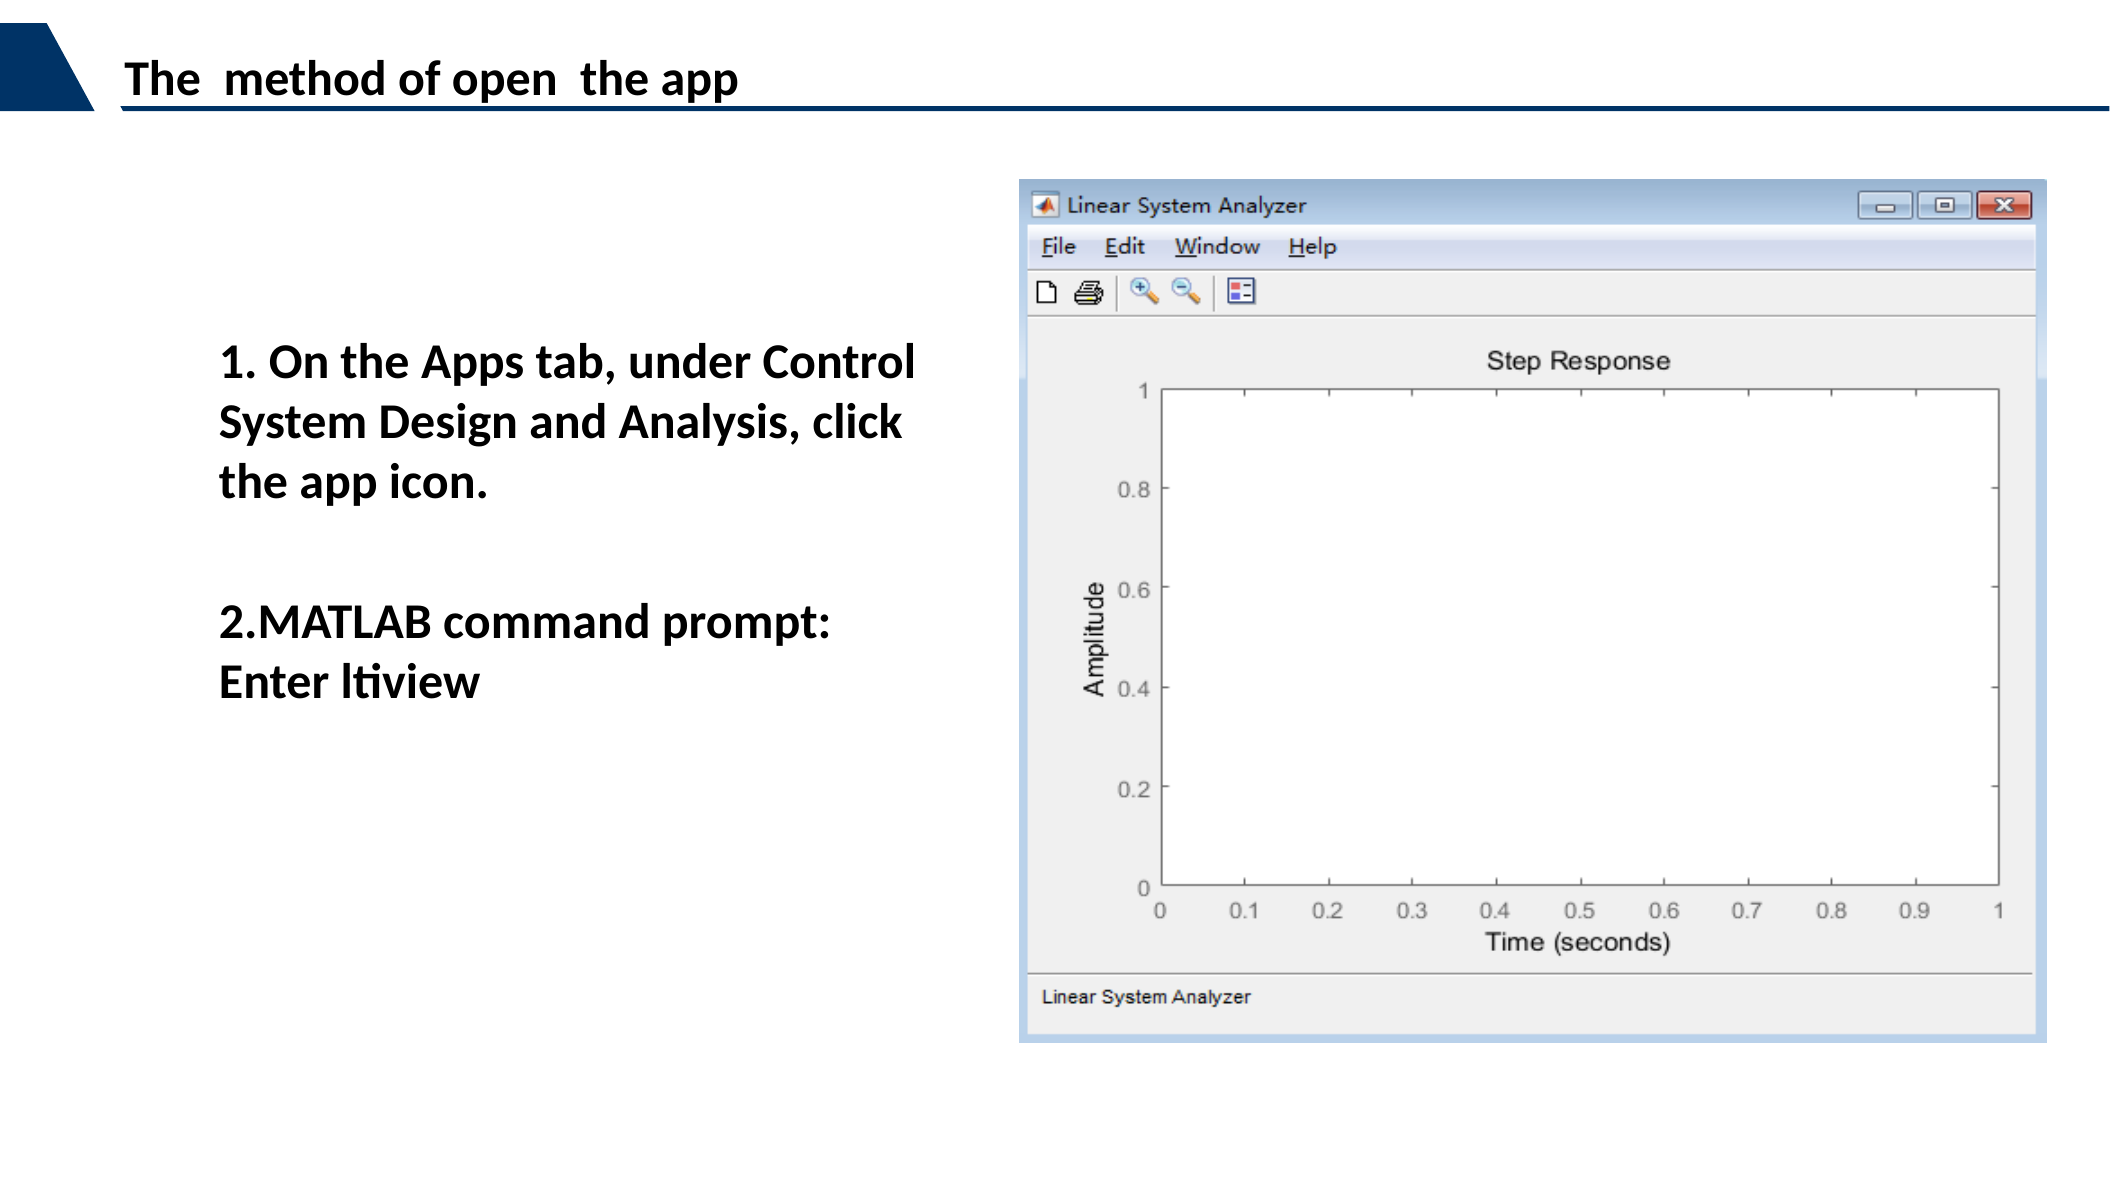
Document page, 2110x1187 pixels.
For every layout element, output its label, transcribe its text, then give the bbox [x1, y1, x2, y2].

text_box 1. On the Apps tab, under Control System Design and Analysis, click the app icon. [204, 321, 949, 517]
text_box 2.MATLAB command prompt: Enter ltiview [204, 581, 902, 717]
picture [1019, 179, 2047, 1043]
text_box The method of open the app [109, 37, 937, 113]
text_box [937, 104, 2110, 113]
text_box [0, 22, 97, 113]
